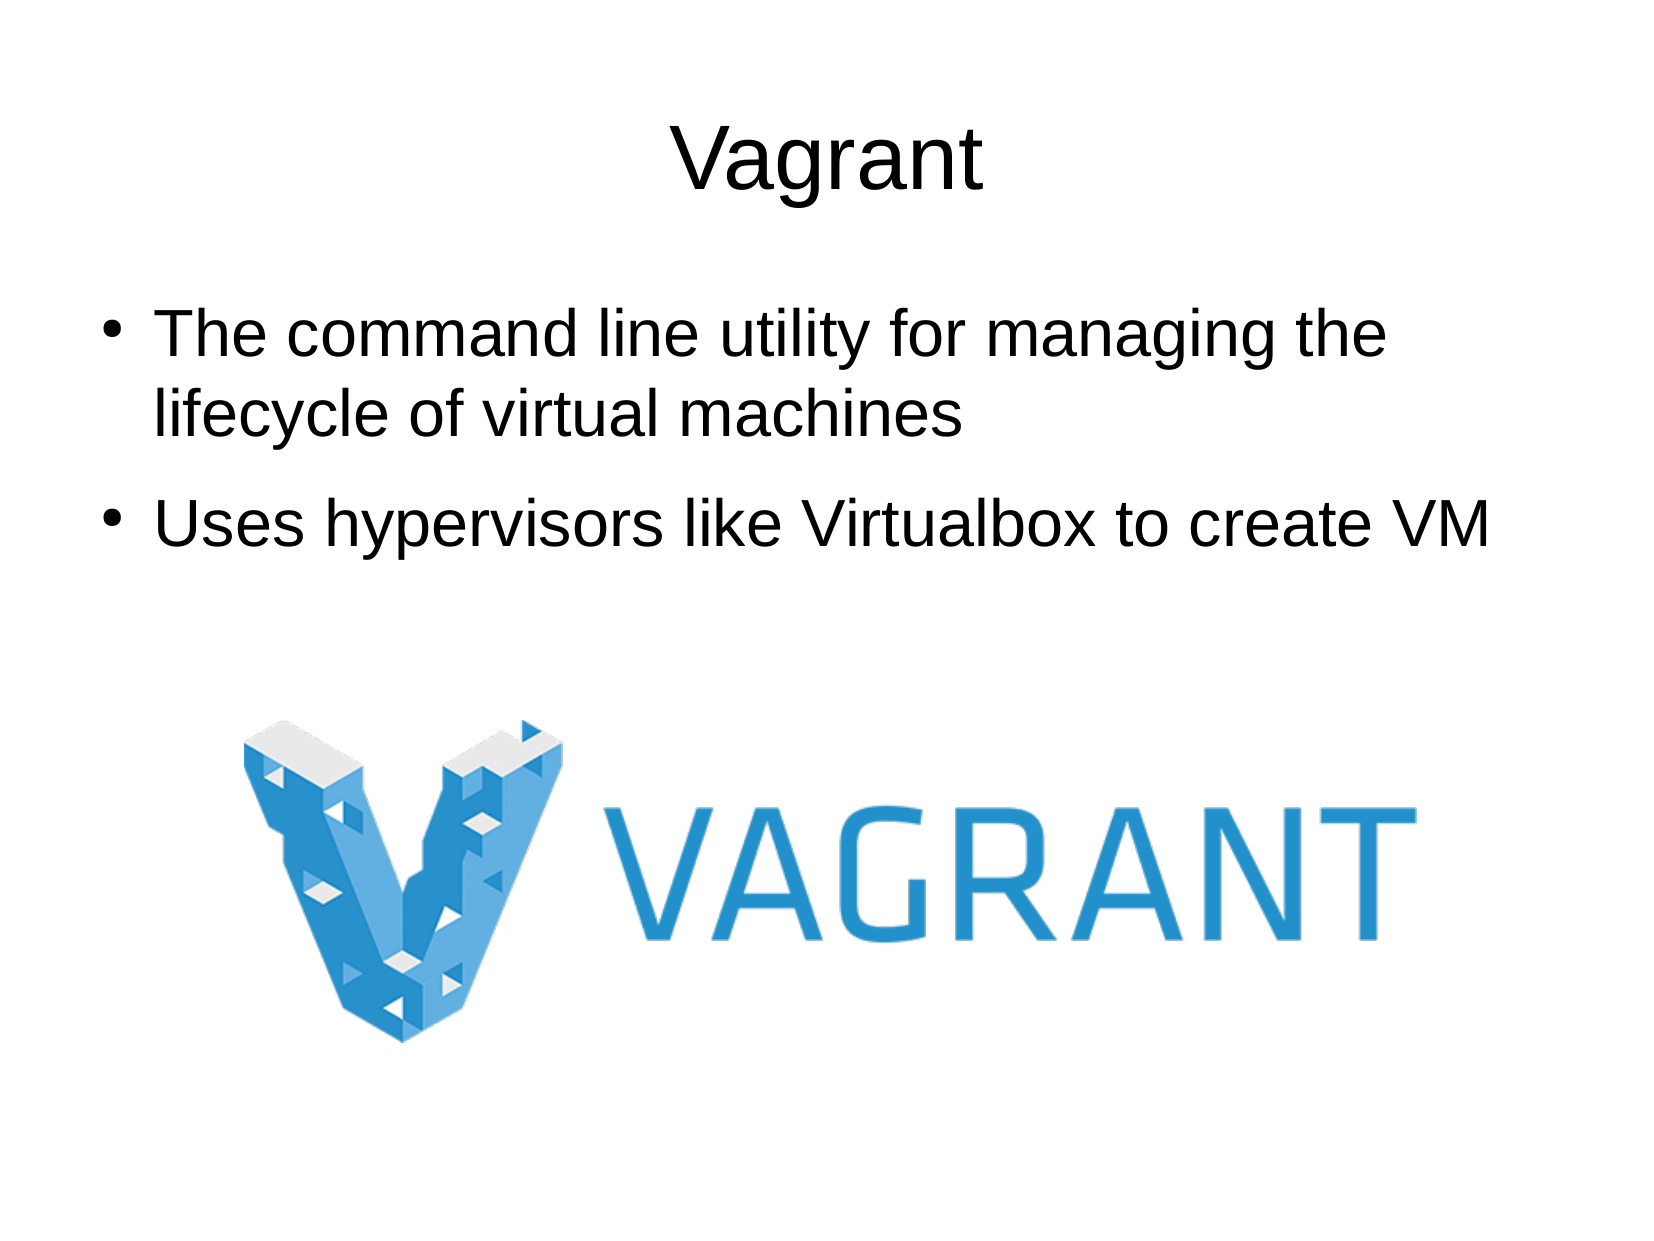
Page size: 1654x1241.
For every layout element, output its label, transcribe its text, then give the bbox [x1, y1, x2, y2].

title Vagrant [82, 49, 1571, 257]
list The command line utility for managing the lifecycle of virtual machines Uses hypervisors like Virtualbox to create VM [82, 290, 1571, 1010]
picture [244, 720, 1417, 1043]
